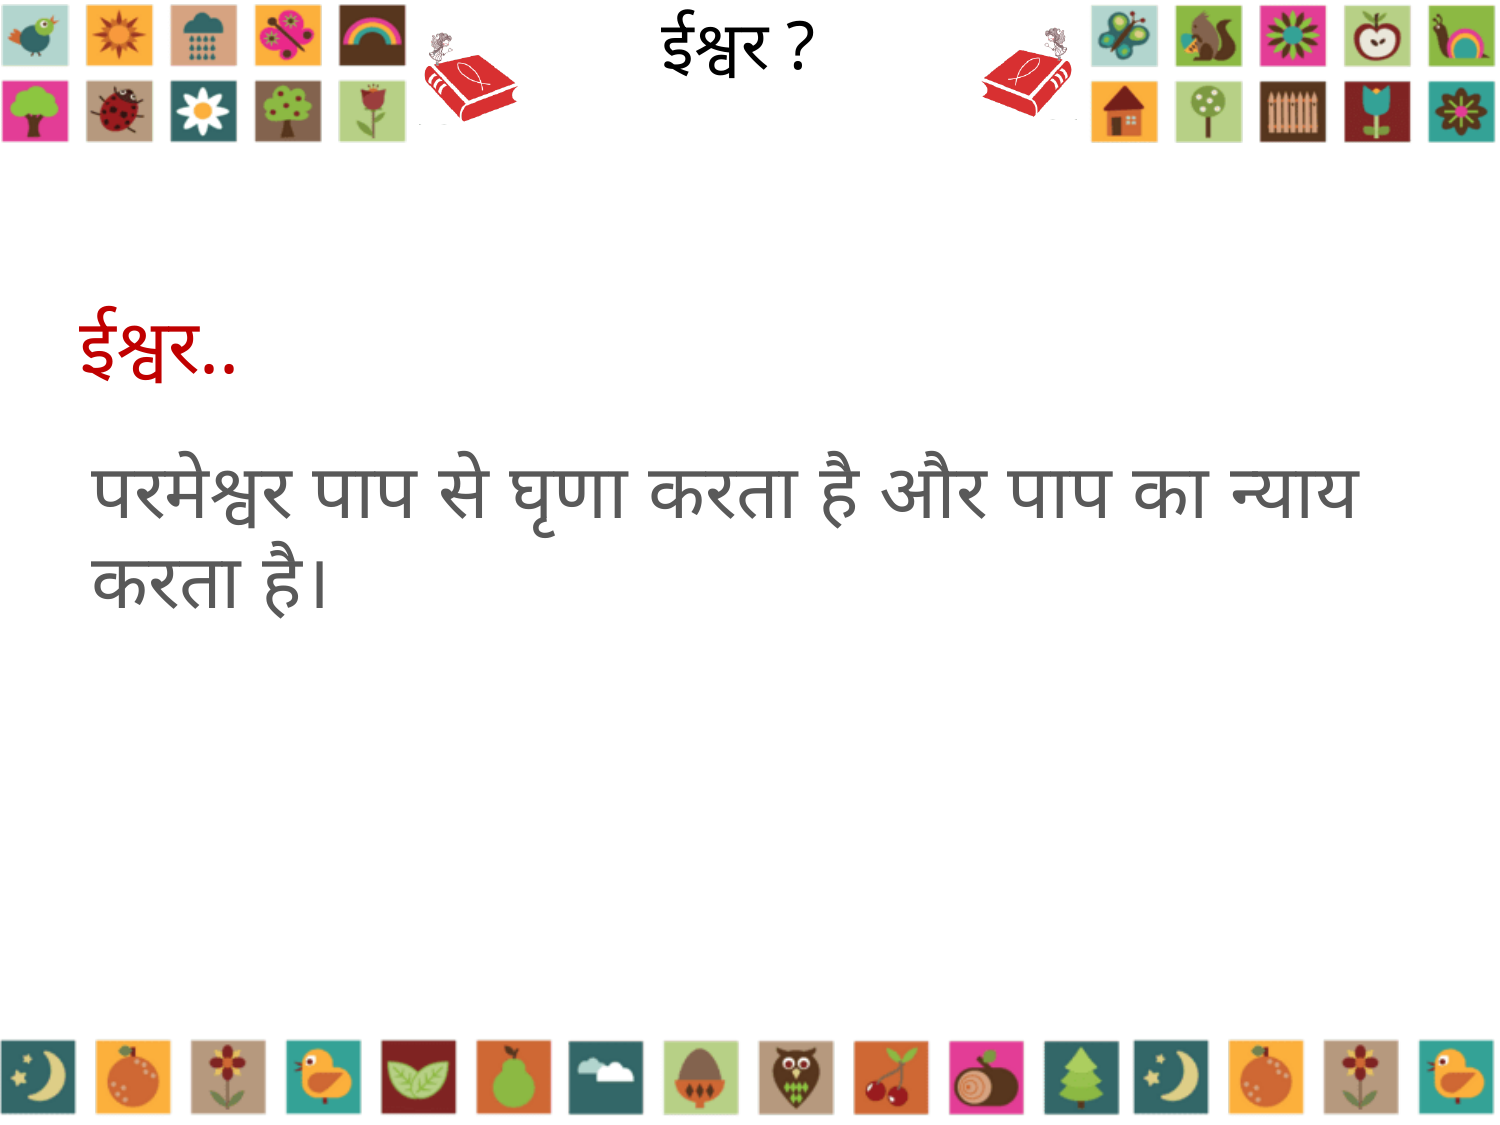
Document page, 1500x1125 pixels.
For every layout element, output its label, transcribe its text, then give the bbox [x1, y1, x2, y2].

text_box परमेश्वर पाप से घृणा करता है और पाप का न्याय करता है। [76, 436, 1424, 632]
text_box ईश्वर.. [64, 290, 1412, 396]
picture [0, 3, 550, 150]
text_box ईश्वर ? [414, 0, 1080, 91]
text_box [0, 1028, 1500, 1118]
picture [950, 3, 1500, 150]
